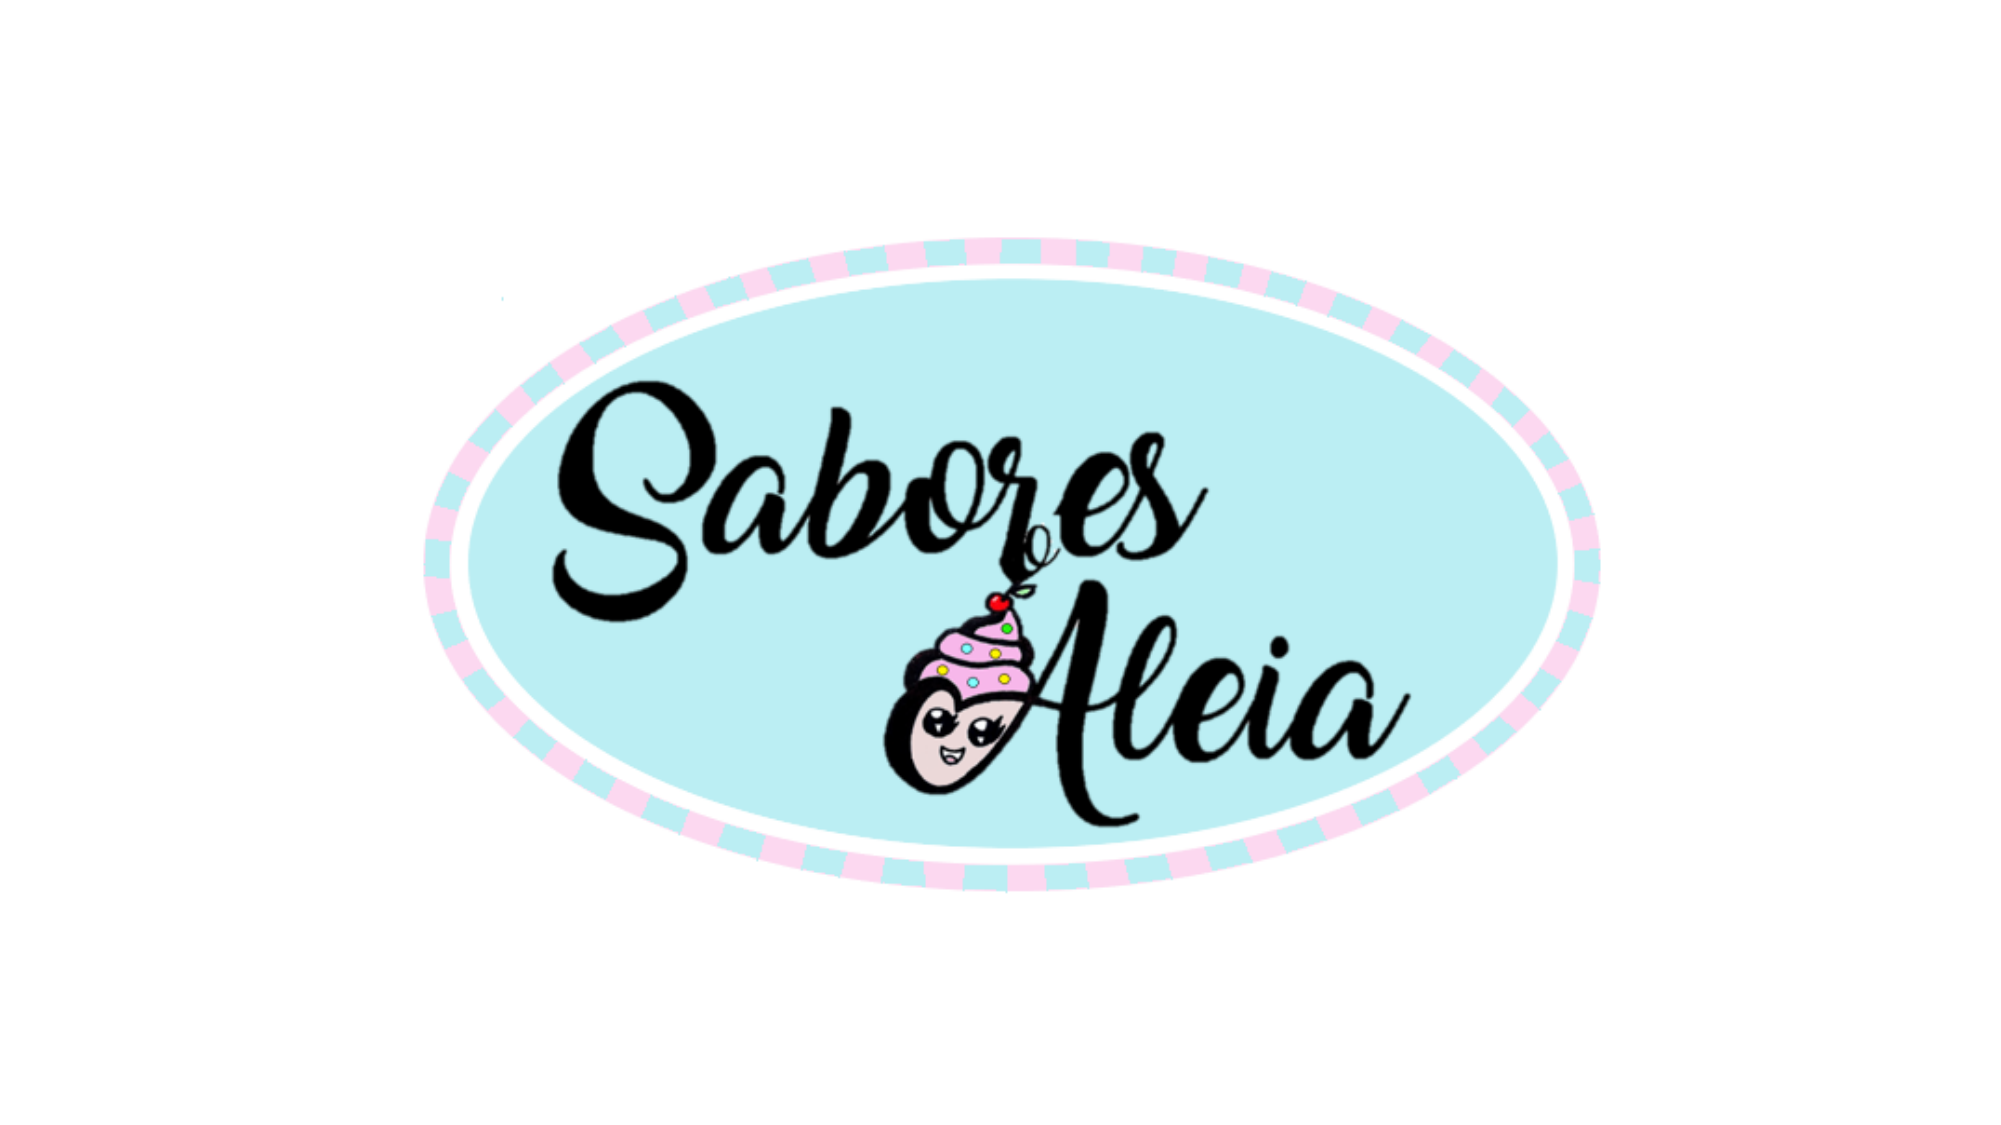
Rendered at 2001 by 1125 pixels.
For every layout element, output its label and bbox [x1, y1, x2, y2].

picture [417, 223, 1619, 902]
